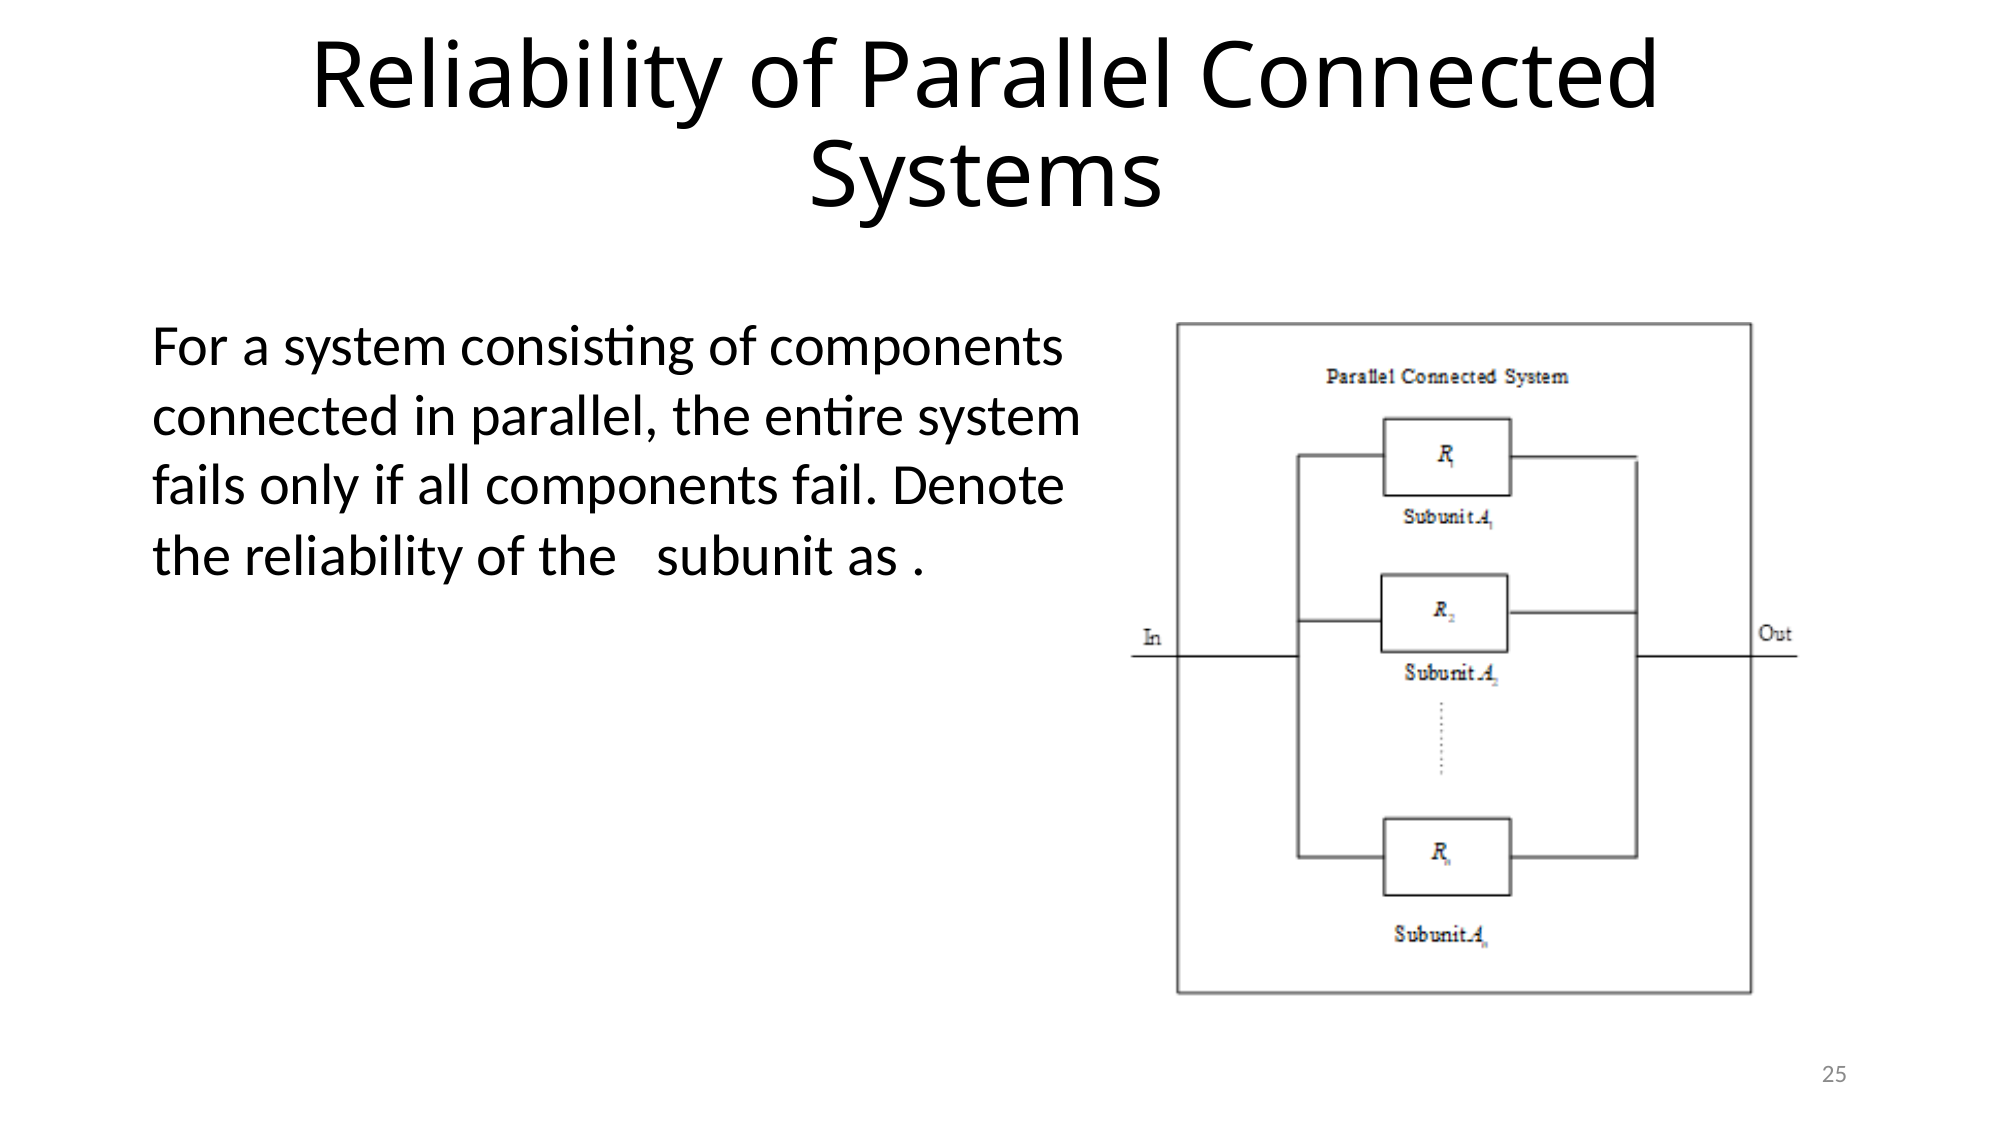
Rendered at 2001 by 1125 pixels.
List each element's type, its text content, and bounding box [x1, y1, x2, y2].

title Reliability of Parallel Connected Systems [124, 18, 1850, 236]
list [137, 299, 1863, 1014]
picture [1123, 322, 1804, 1003]
slide_number 25 [1412, 1042, 1863, 1103]
